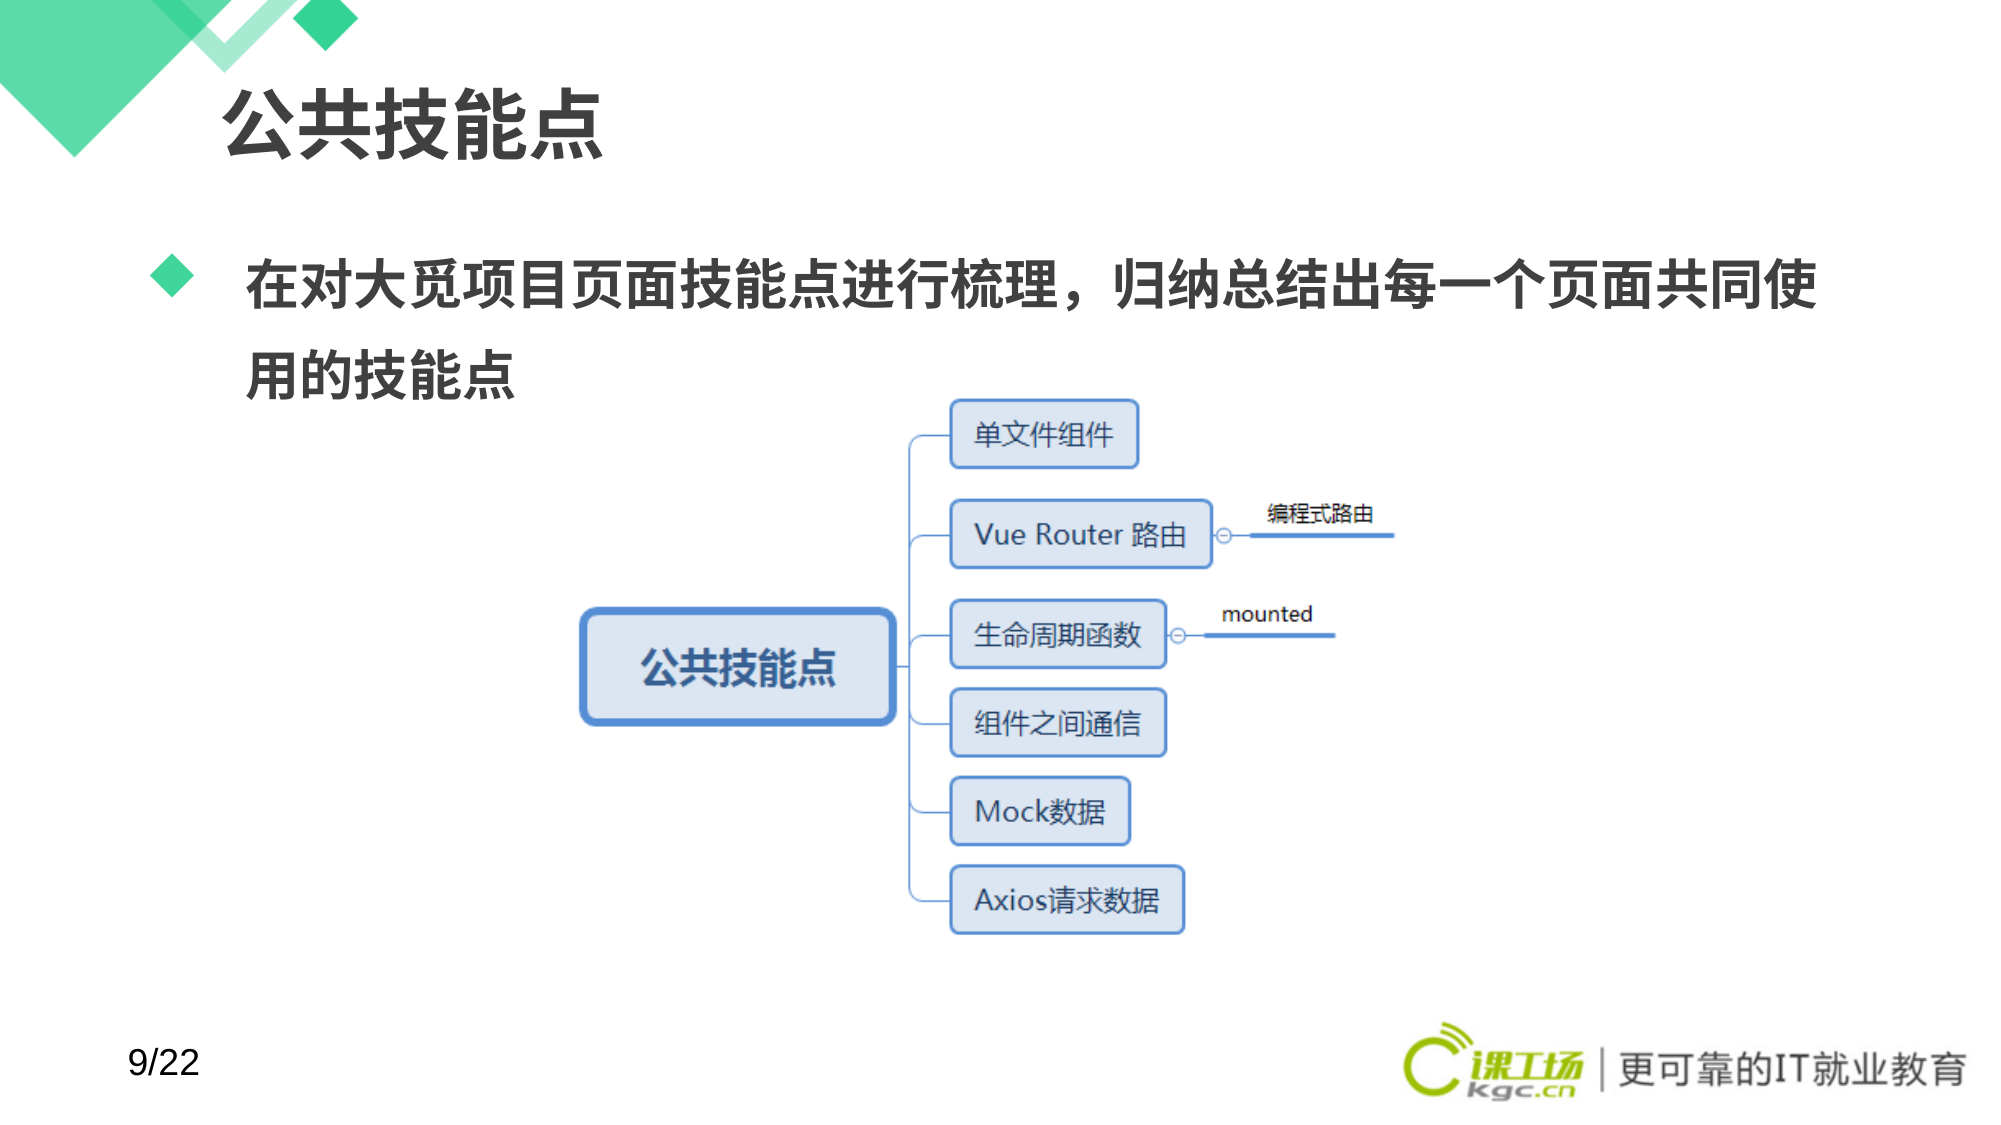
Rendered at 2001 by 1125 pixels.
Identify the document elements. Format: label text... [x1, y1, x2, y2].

title 公共技能点 [129, 45, 1692, 201]
picture [0, 0, 2000, 1125]
list 在对大觅项目页面技能点进行梳理，归纳总结出每一个页面共同使用的技能点 [126, 214, 1857, 1006]
